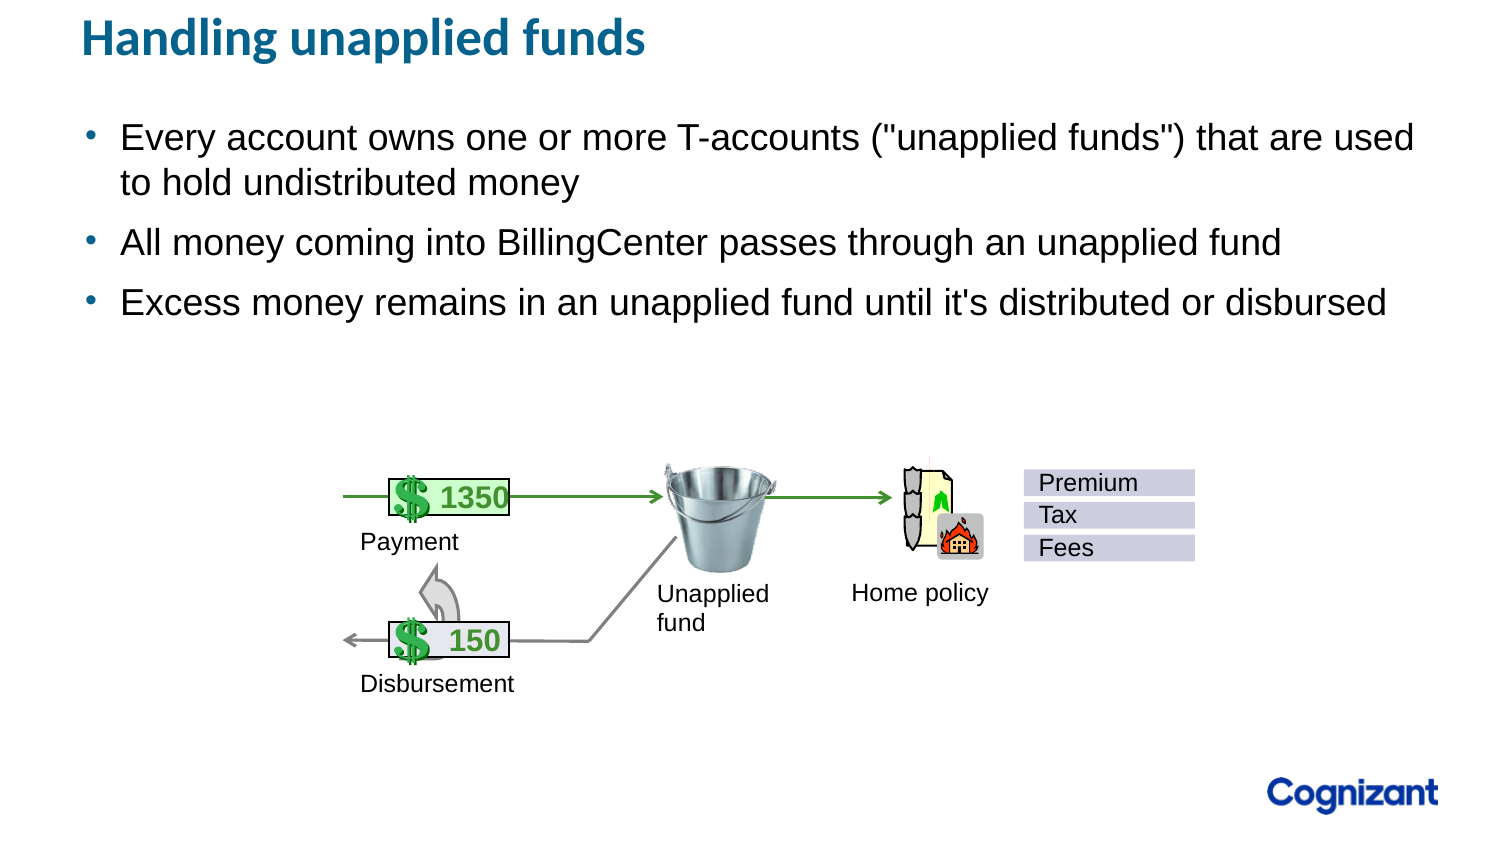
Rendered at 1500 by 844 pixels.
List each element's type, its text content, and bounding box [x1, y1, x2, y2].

text_box Every account owns one or more T-accounts ("unapplied funds") that are used to hold undistributed money All money coming into BillingCenter passes through an unapplied fund Excess money remains in an unapplied fund until it's distributed or disbursed [85, 112, 1450, 788]
text_box Handling unapplied funds [81, 14, 1446, 107]
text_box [342, 455, 1195, 699]
picture [1267, 788, 1438, 815]
